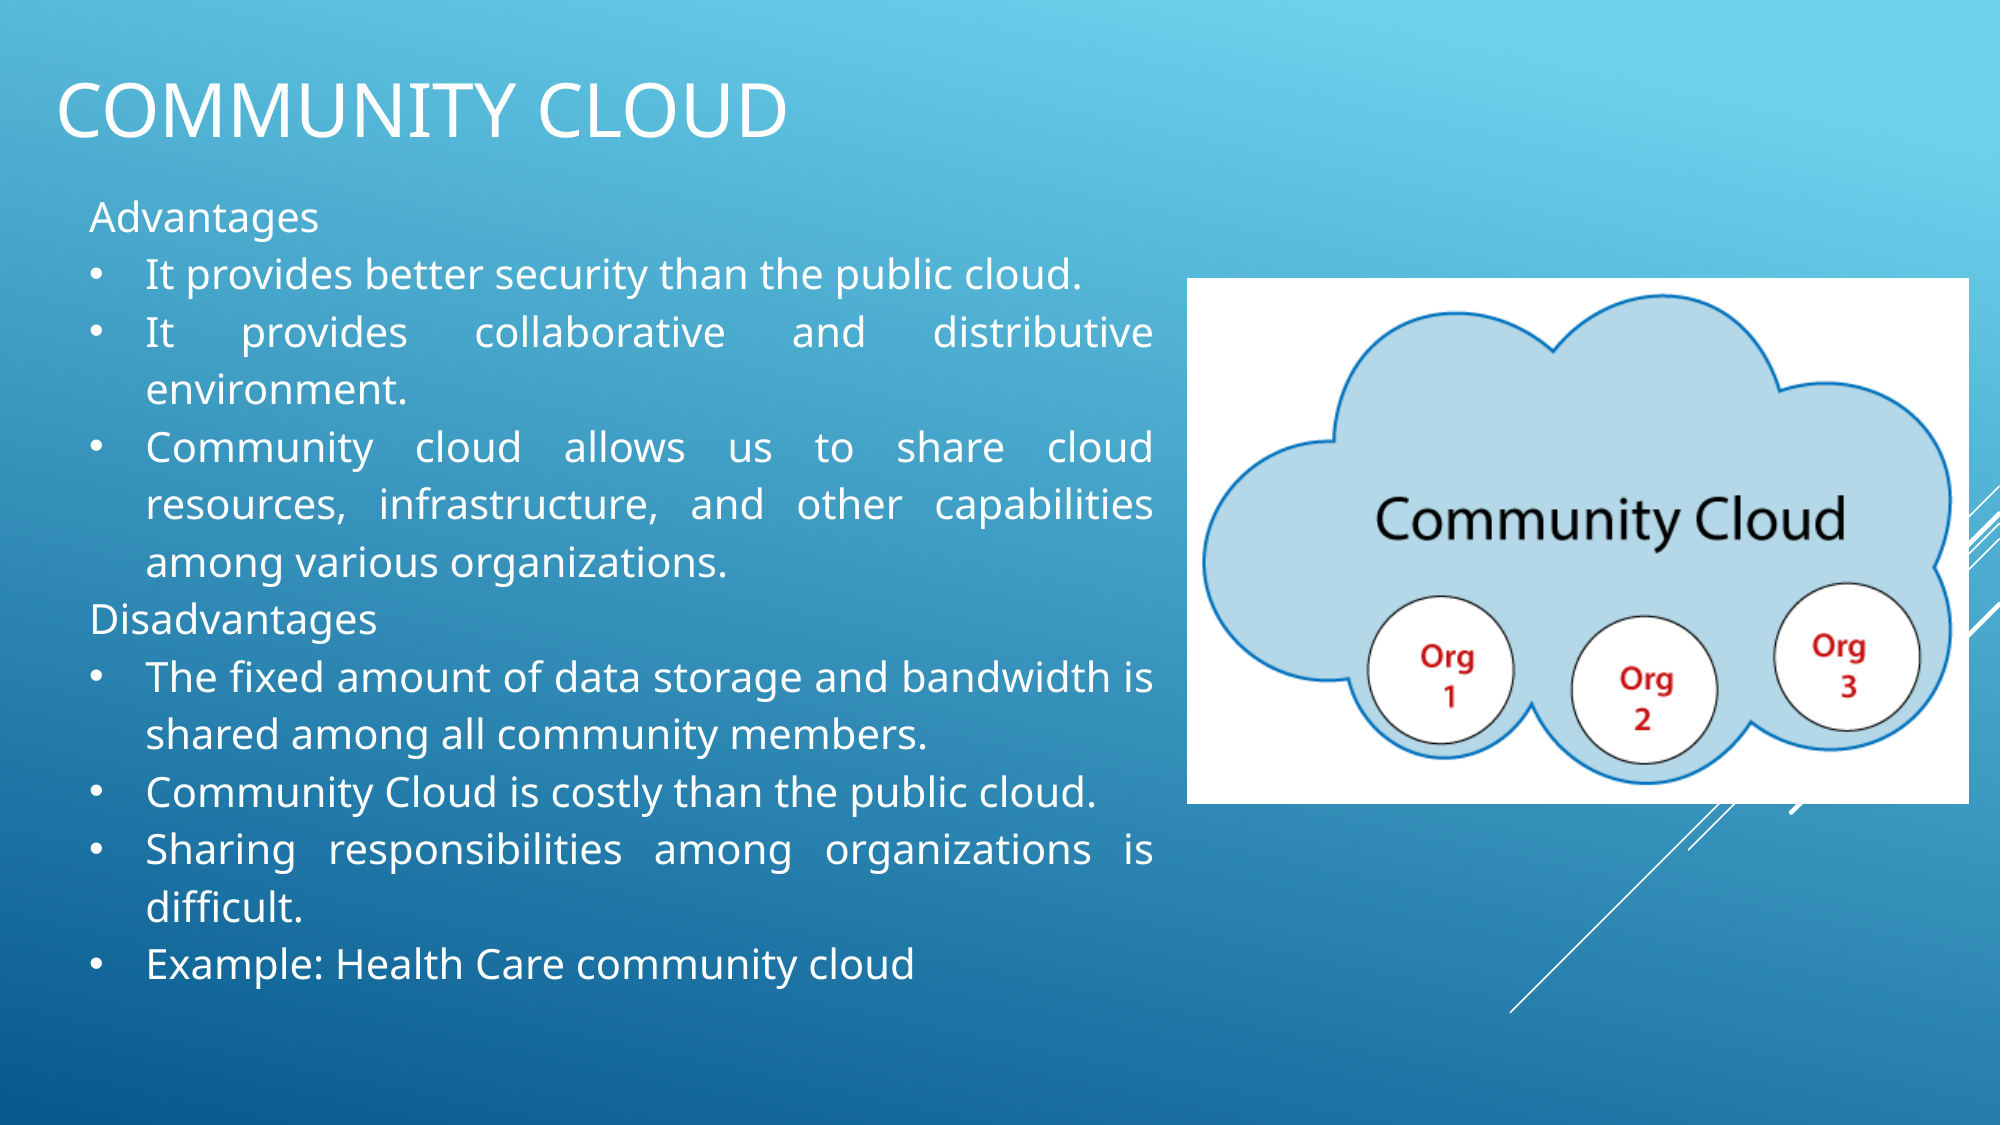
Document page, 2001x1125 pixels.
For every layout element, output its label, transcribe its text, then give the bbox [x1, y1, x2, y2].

list Advantages It provides better security than the public cloud. It provides collaborative and distributive environment. Community cloud allows us to share cloud resources, infrastructure, and other capabilities among various organizations. Disadvantages The fixed amount of data storage and bandwidth is shared among all community members. Community Cloud is costly than the public cloud. Sharing responsibilities among organizations is difficult. Example: Health Care community cloud [55, 167, 1170, 1125]
title Community Cloud [40, 0, 1839, 168]
picture [1187, 277, 1970, 804]
